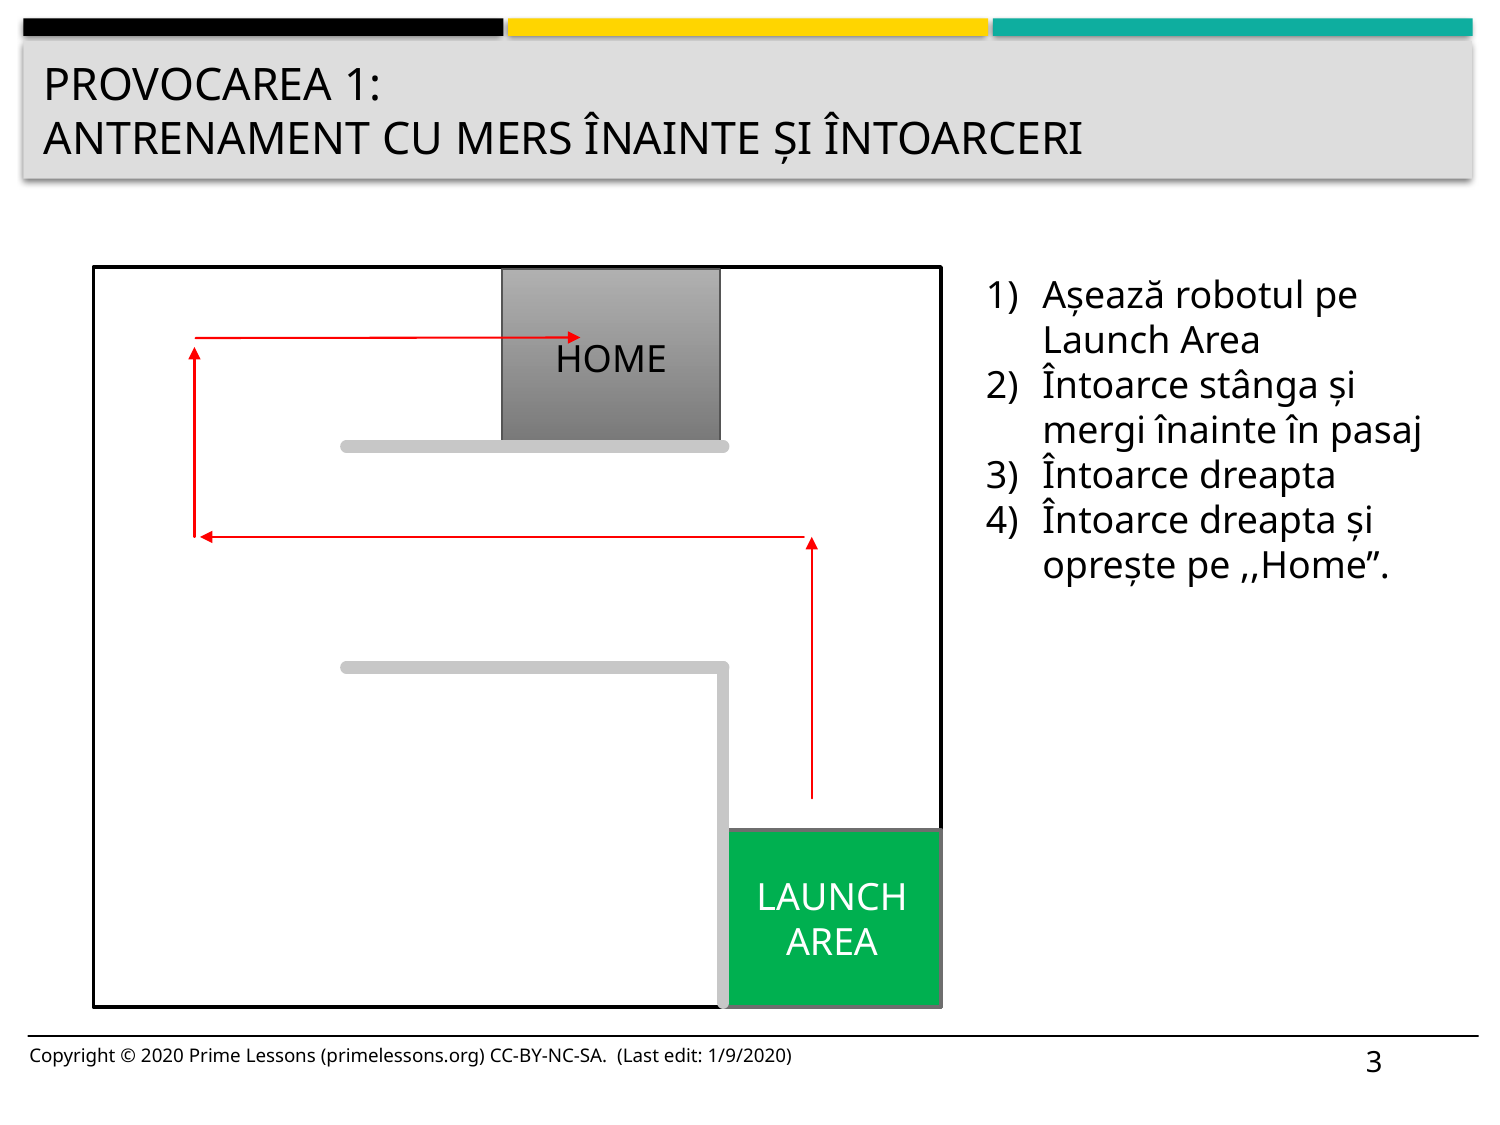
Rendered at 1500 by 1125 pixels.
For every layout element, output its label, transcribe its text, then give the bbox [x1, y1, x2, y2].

title provocarea 1: antrenament cu Mers înainte și întoarceri [28, 48, 1464, 172]
slide_number 3 [1351, 1036, 1478, 1097]
text_box Așează robotul pe Launch Area Întoarce stânga și mergi înainte în pasaj Întoarce dreapta Întoarce dreapta și oprește pe ,,Home’’. [969, 255, 1443, 601]
text_box LAUNCH AREA [727, 828, 943, 1009]
footer Copyright © 2020 Prime Lessons (primelessons.org) CC-BY-NC-SA. (Last edit: 1/9/2020) [14, 1036, 814, 1097]
text_box [92, 265, 943, 1009]
text_box HOME [501, 268, 721, 440]
